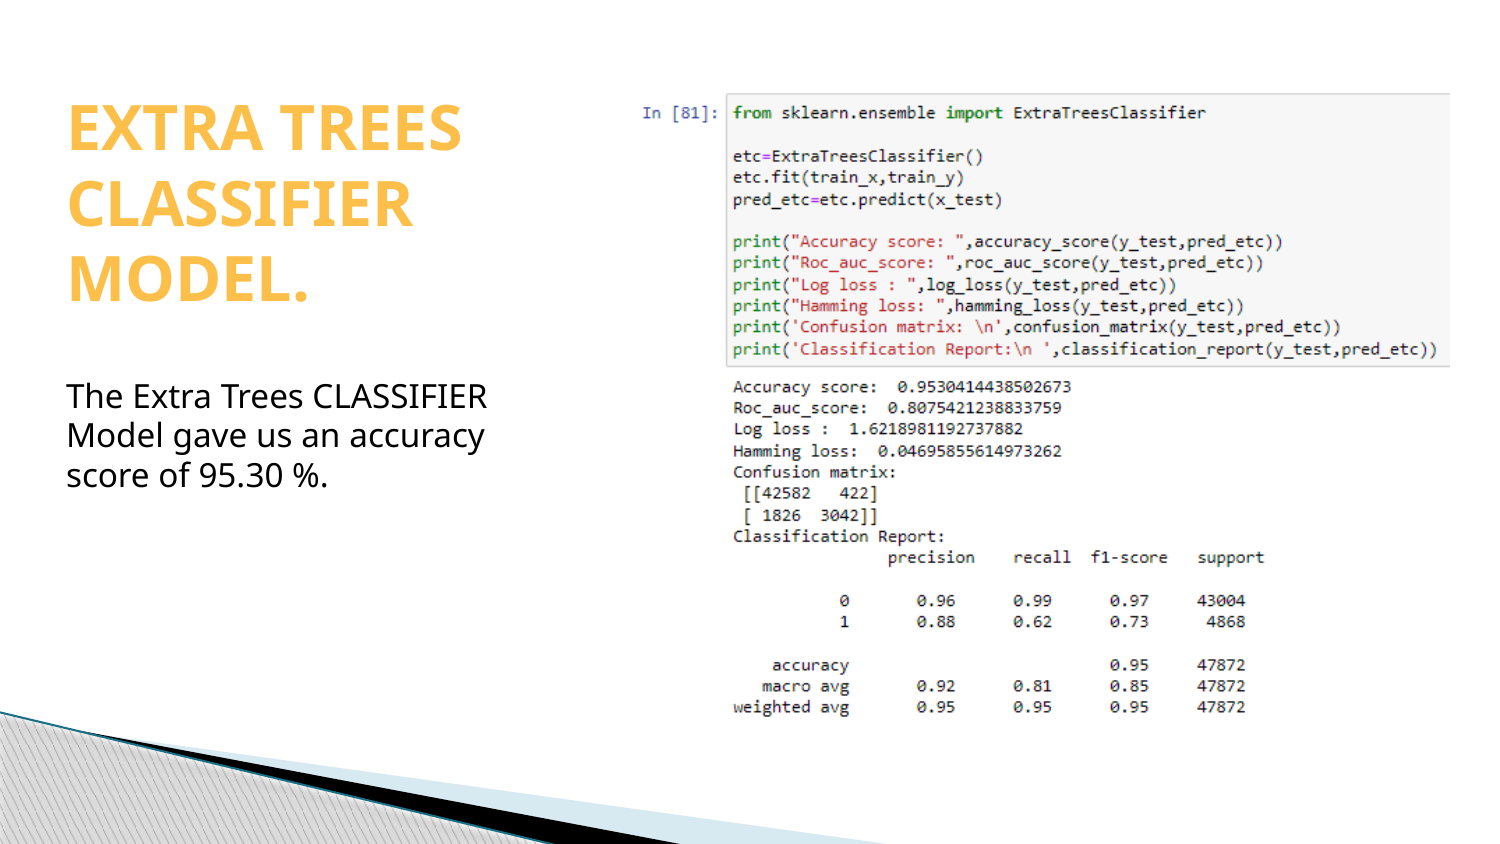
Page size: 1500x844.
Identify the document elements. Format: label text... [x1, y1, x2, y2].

title EXTRA TREES CLASSIFIER MODEL. [51, 72, 635, 248]
list The Extra Trees CLASSIFIER Model gave us an accuracy score of 95.30 %. [51, 359, 558, 750]
picture [634, 85, 1451, 735]
